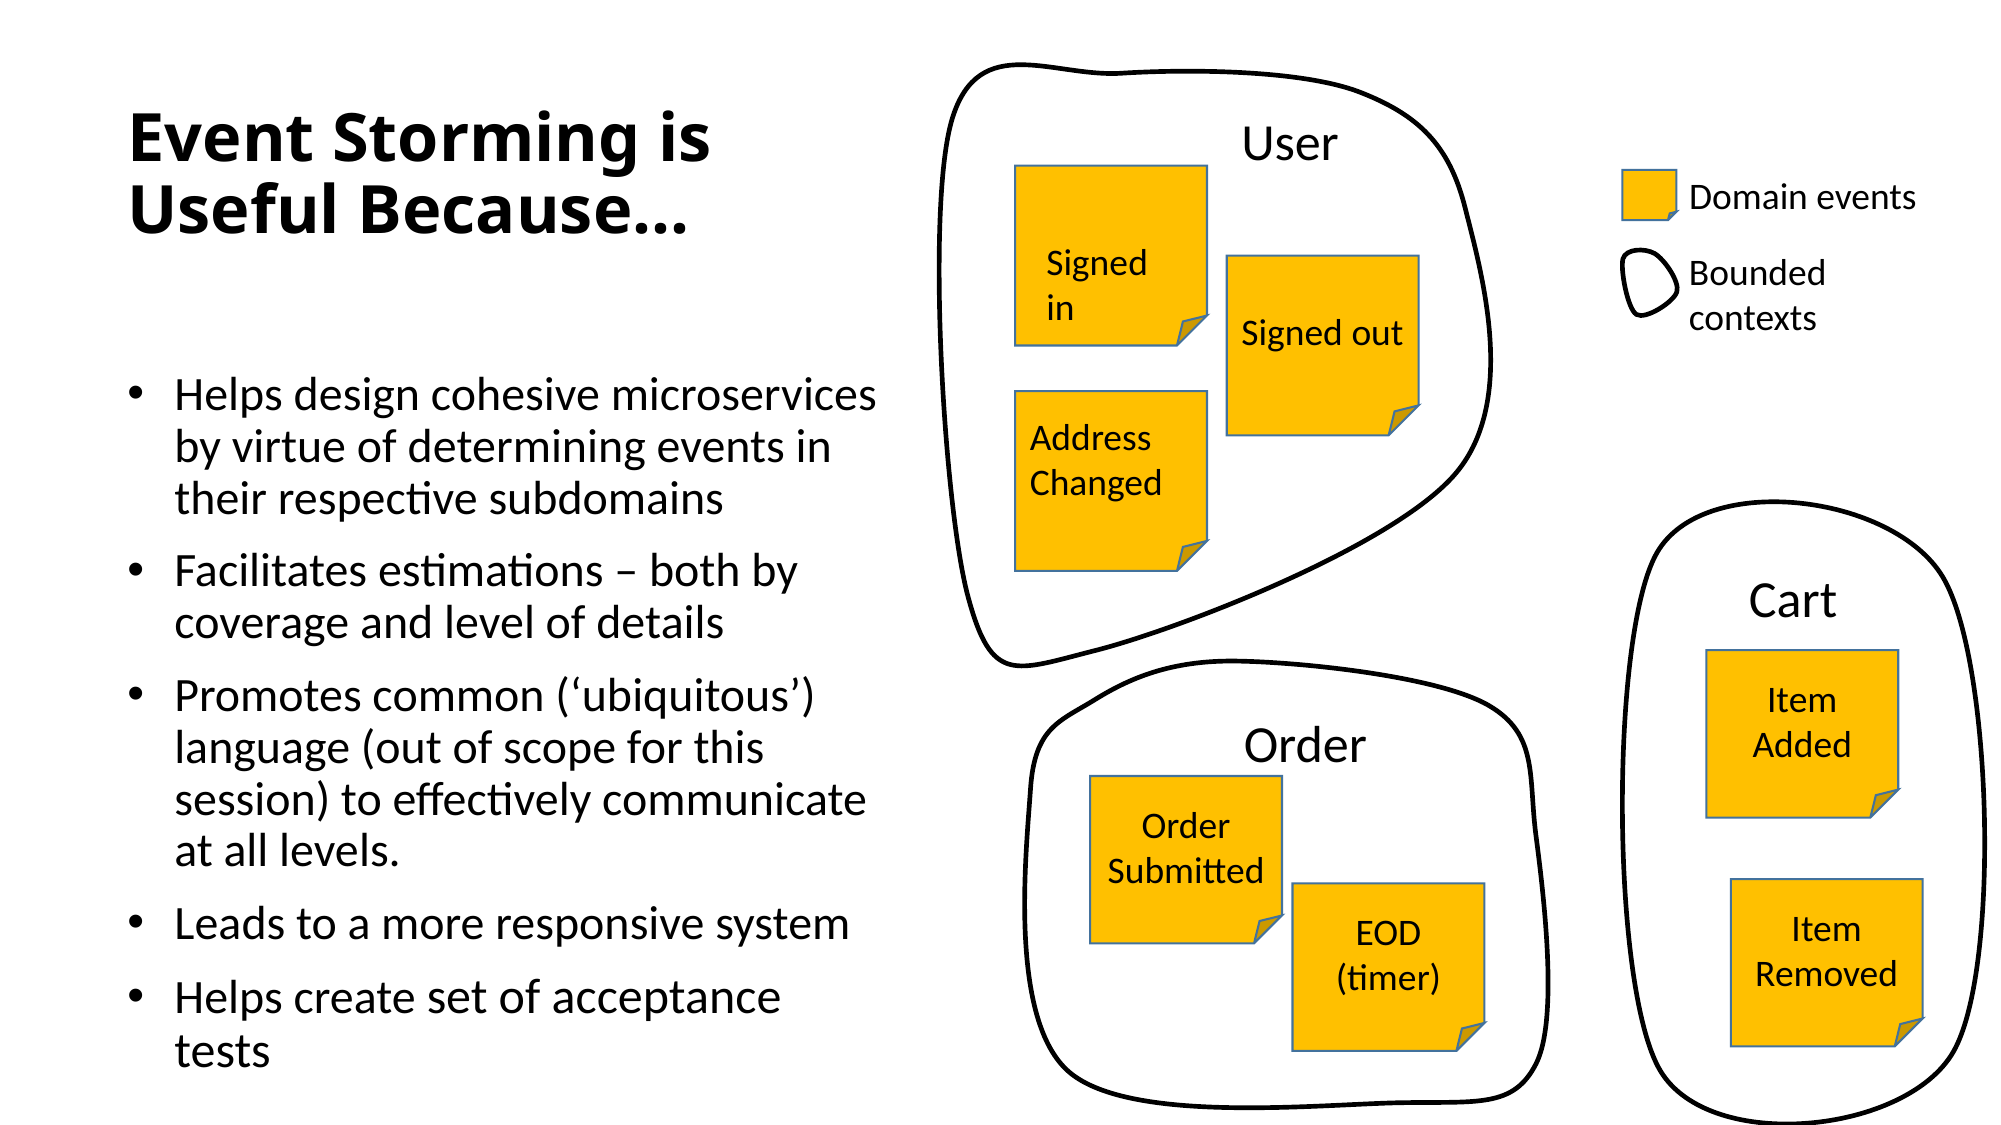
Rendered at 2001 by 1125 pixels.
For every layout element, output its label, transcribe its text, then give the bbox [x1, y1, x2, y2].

list Helps design cohesive microservices by virtue of determining events in their respective subdomains Facilitates estimations – both by coverage and level of details Promotes common (‘ubiquitous’) language (out of scope for this session) to effectively communicate at all levels. Leads to a more responsive system Helps create set of acceptance tests [112, 290, 898, 1125]
text_box [1621, 500, 1986, 1125]
text_box [1023, 660, 1550, 1109]
text_box Cart [1734, 558, 1853, 636]
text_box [1015, 165, 1419, 571]
text_box User [1226, 101, 1359, 165]
title Event Storming is Useful Because… [112, 75, 783, 256]
text_box [938, 63, 1492, 667]
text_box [1622, 164, 1934, 347]
